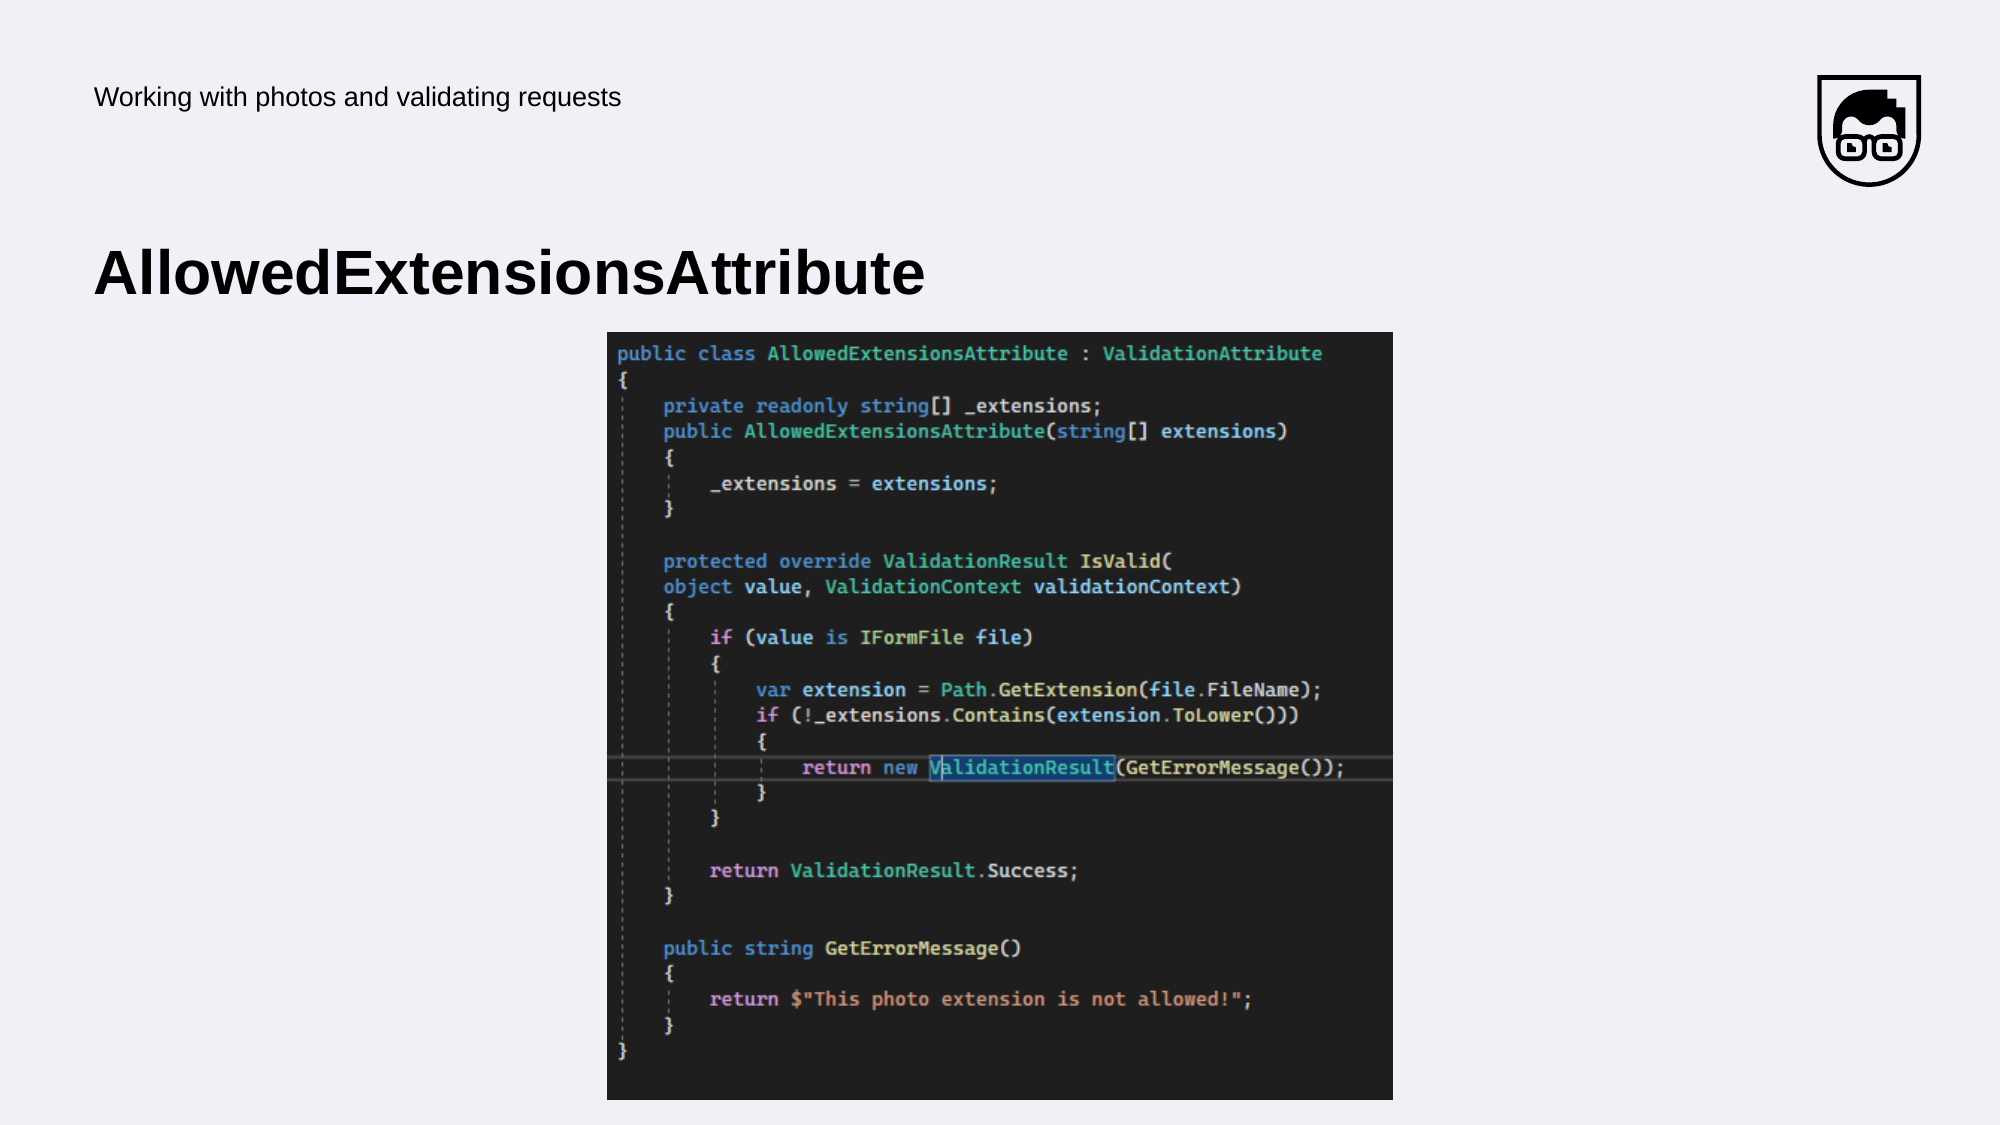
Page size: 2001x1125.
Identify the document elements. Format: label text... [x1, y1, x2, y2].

list Working with photos and validating requests [78, 75, 1000, 150]
picture [607, 331, 1393, 1100]
title AllowedExtensionsAttribute [78, 224, 1851, 439]
